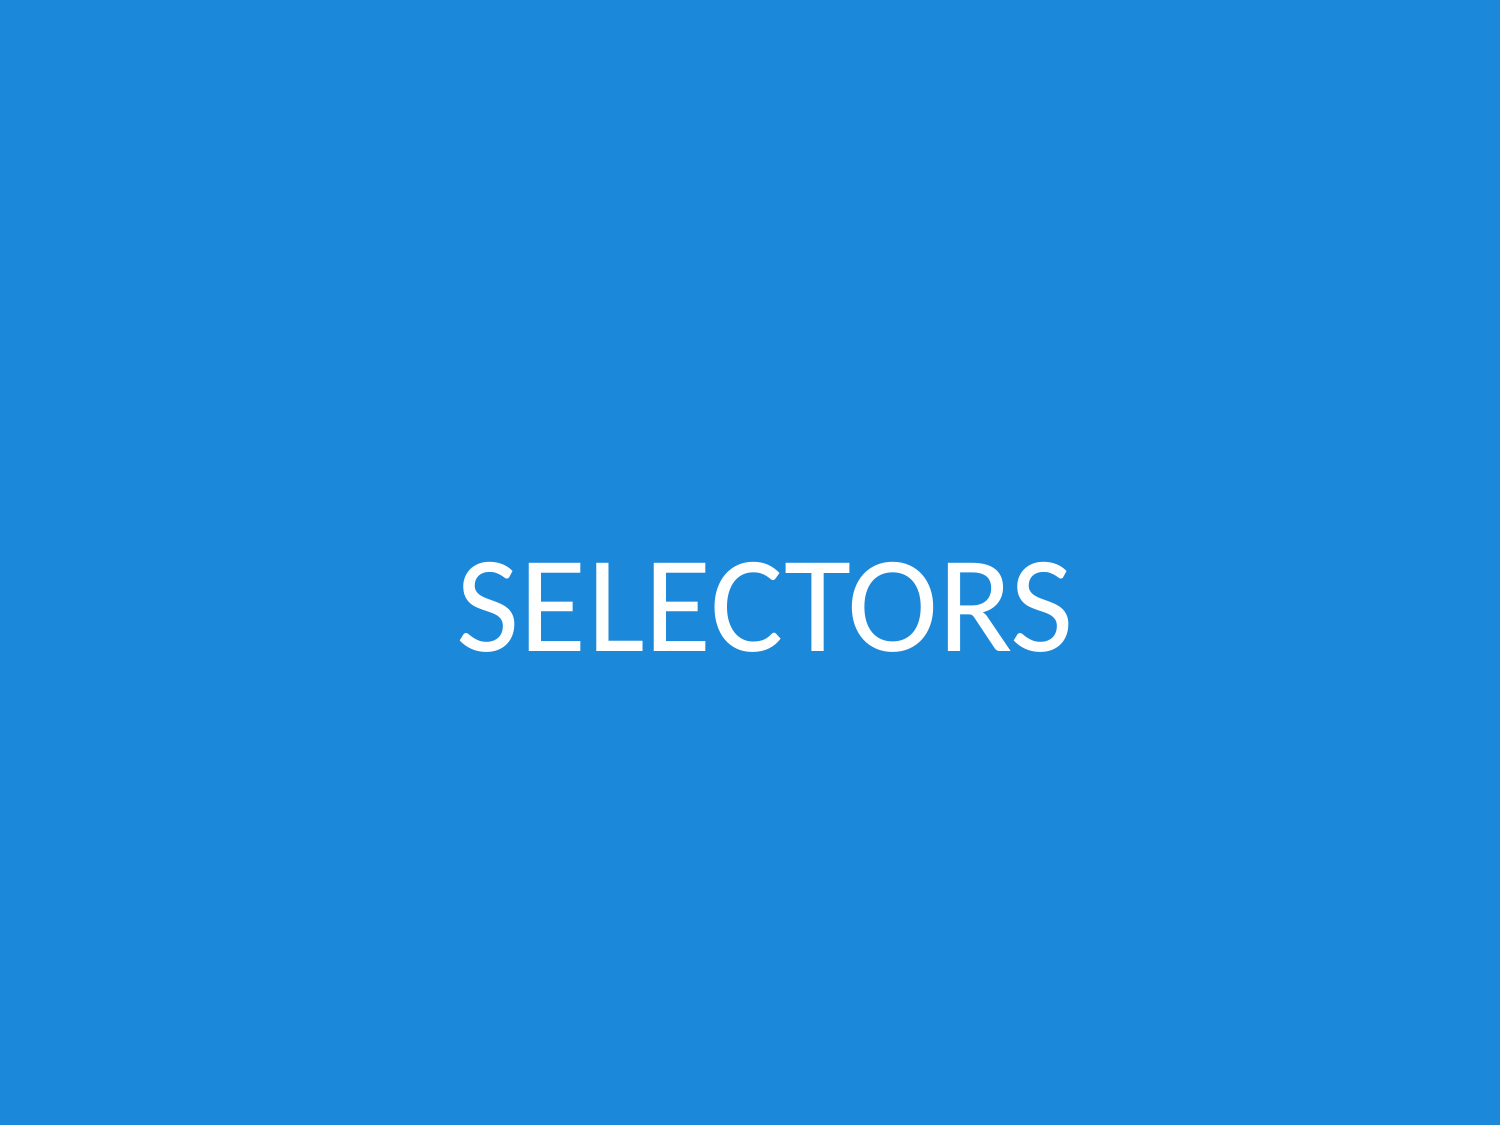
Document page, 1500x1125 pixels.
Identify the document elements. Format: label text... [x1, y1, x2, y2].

text_box SELECTORS [442, 507, 1090, 687]
